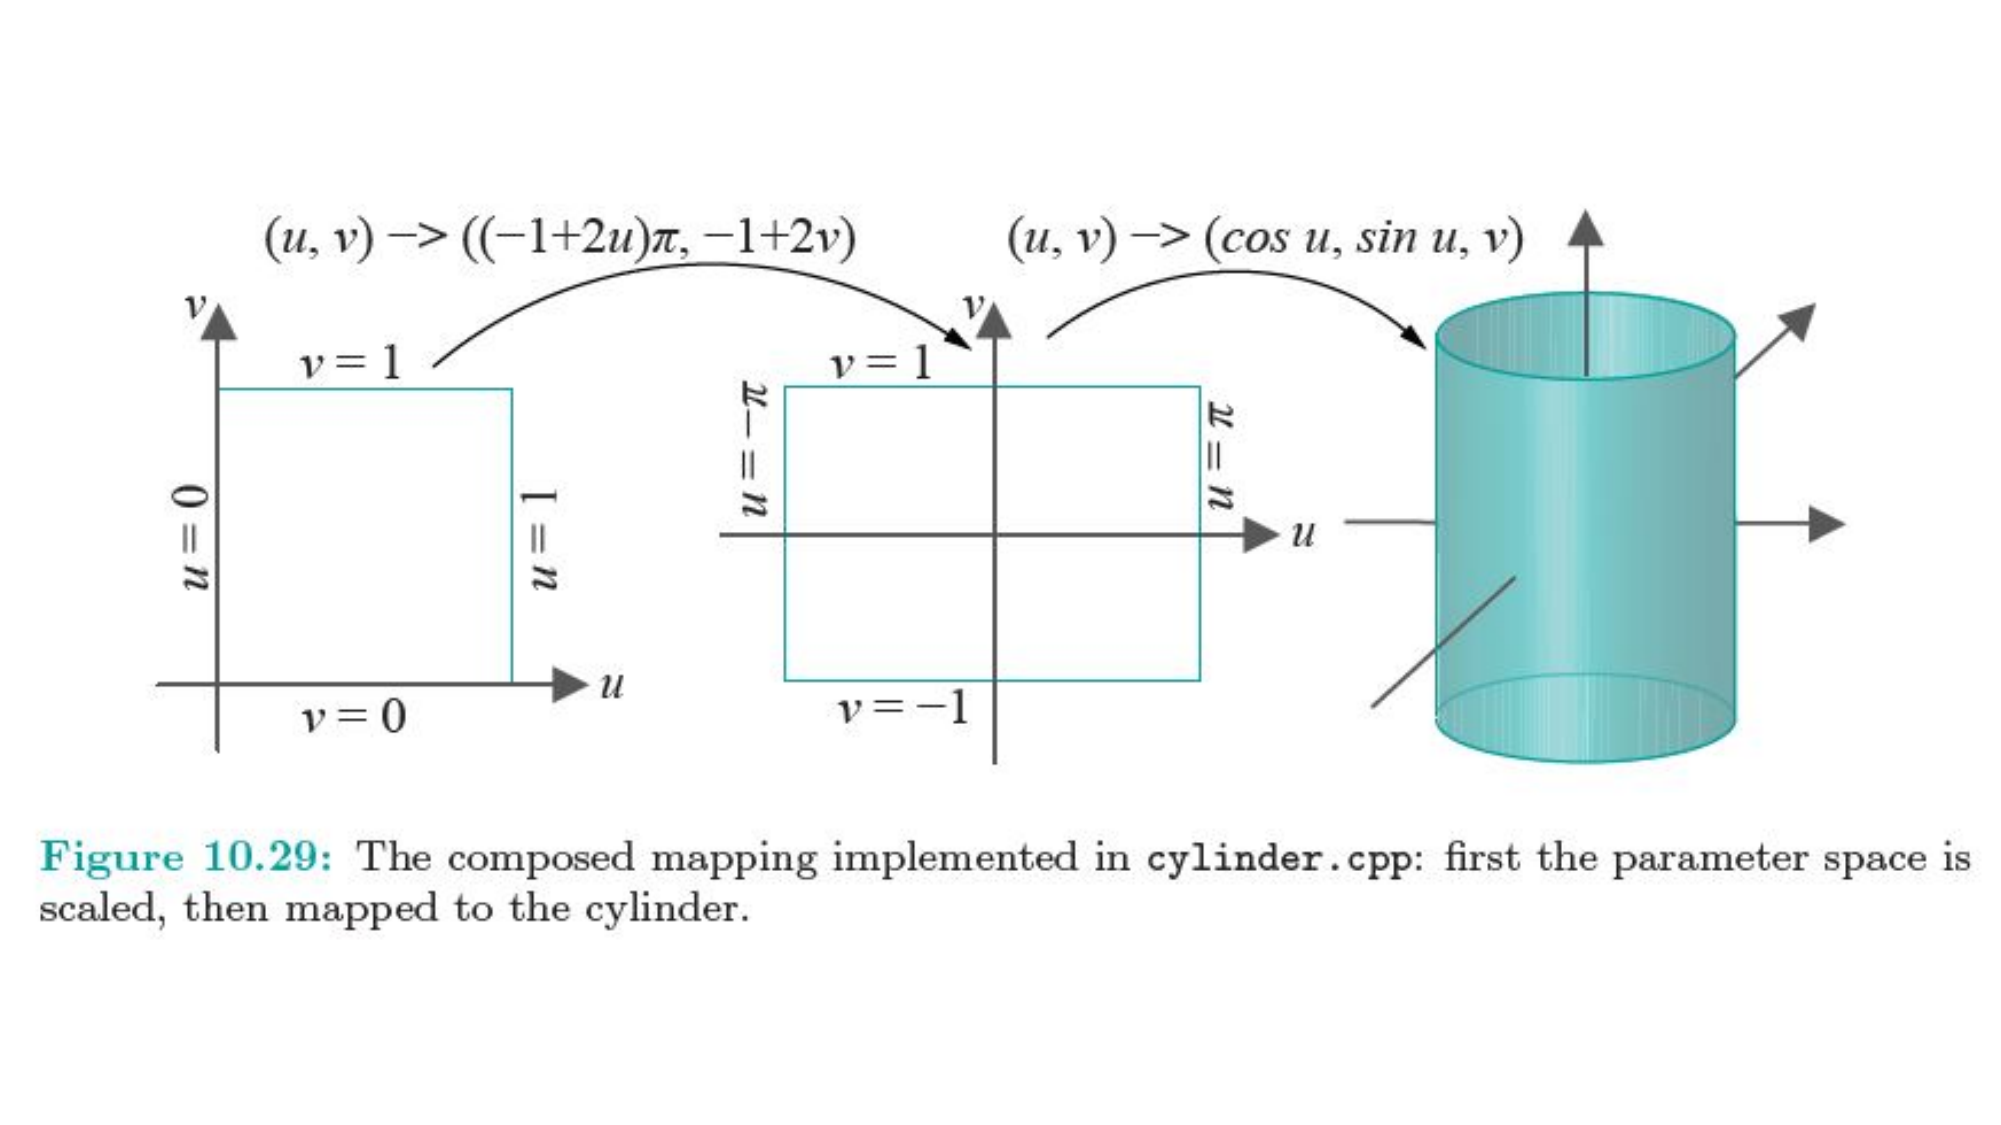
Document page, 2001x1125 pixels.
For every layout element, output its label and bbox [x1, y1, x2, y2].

picture [0, 168, 2000, 956]
